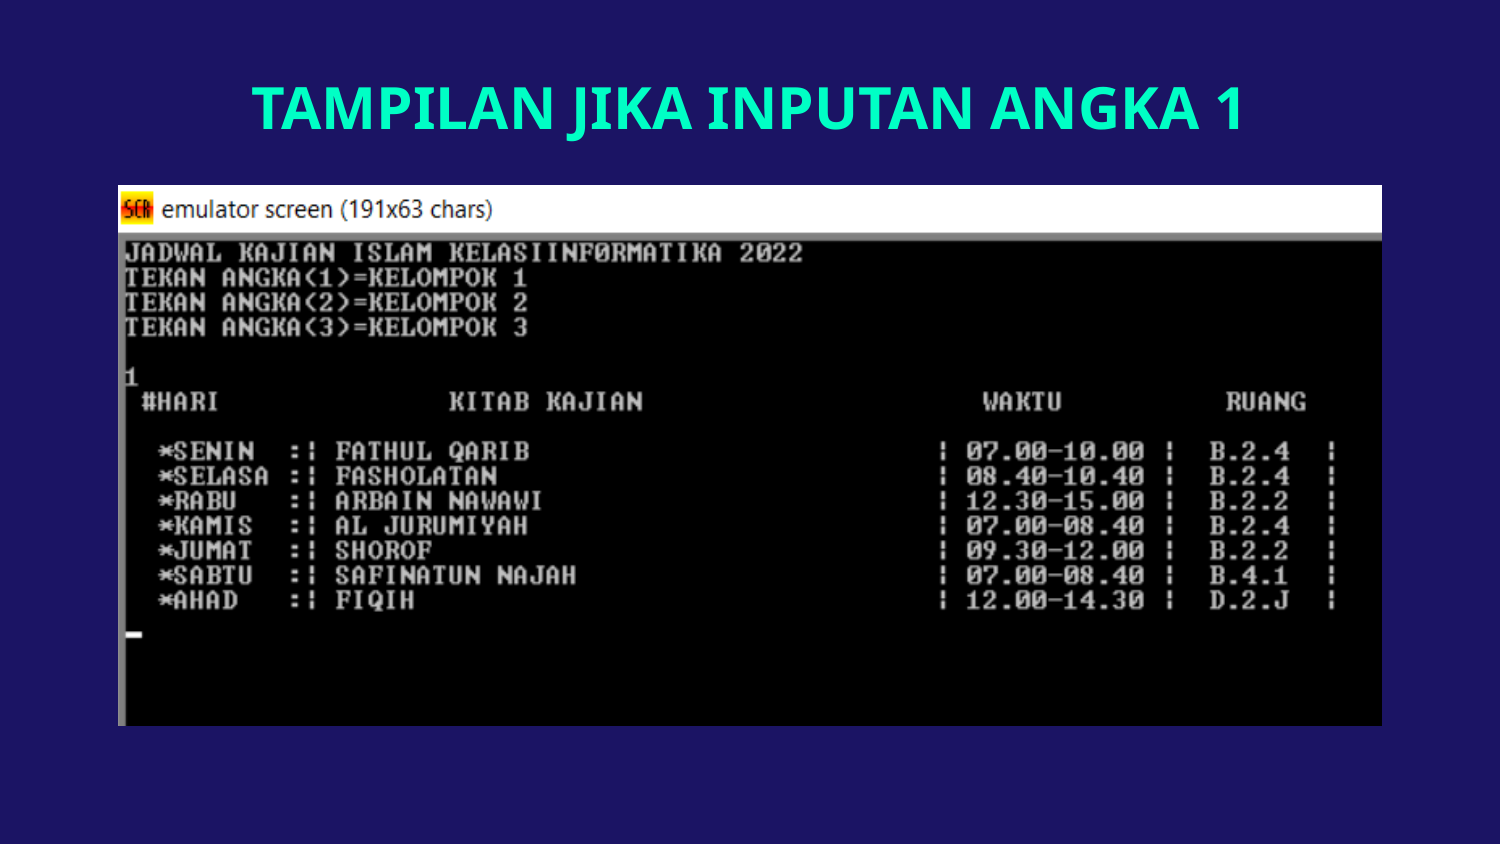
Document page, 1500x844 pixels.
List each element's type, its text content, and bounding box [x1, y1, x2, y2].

picture [117, 185, 1383, 727]
title TAMPILAN JIKA INPUTAN ANGKA 1 [209, 56, 1291, 166]
